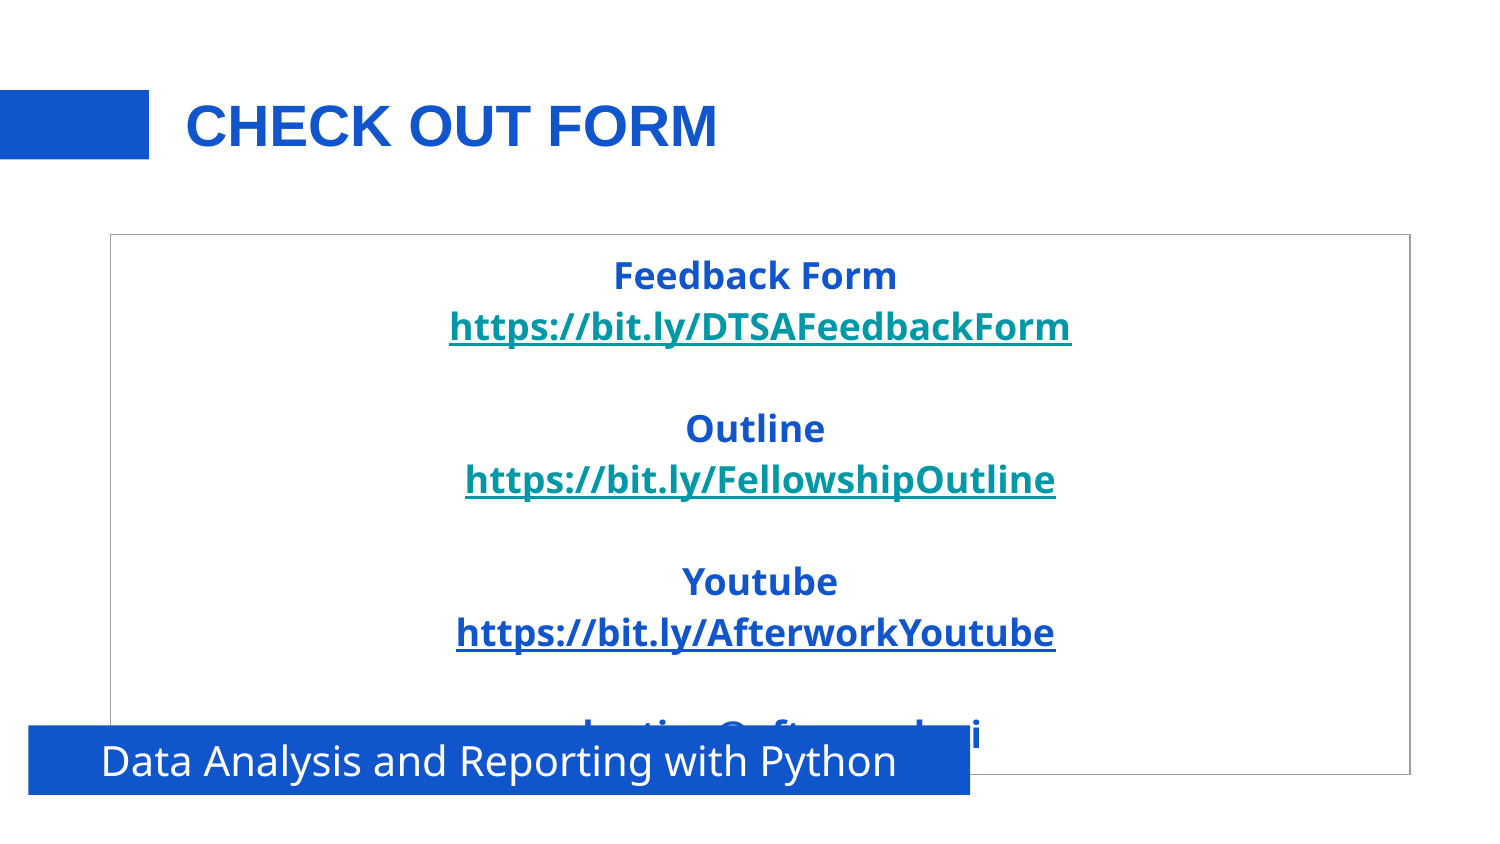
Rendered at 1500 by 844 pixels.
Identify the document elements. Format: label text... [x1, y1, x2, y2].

text_box Data Analysis and Reporting with Python [28, 725, 971, 795]
title CHECK OUT FORM [170, 72, 1449, 167]
text_box [0, 90, 149, 160]
table_header Feedback Form https://bit.ly/DTSAFeedbackForm Outline https://bit.ly/FellowshipOutline Youtube https://bit.ly/AfterworkYoutube valentine@afterwork.ai [111, 235, 1409, 774]
